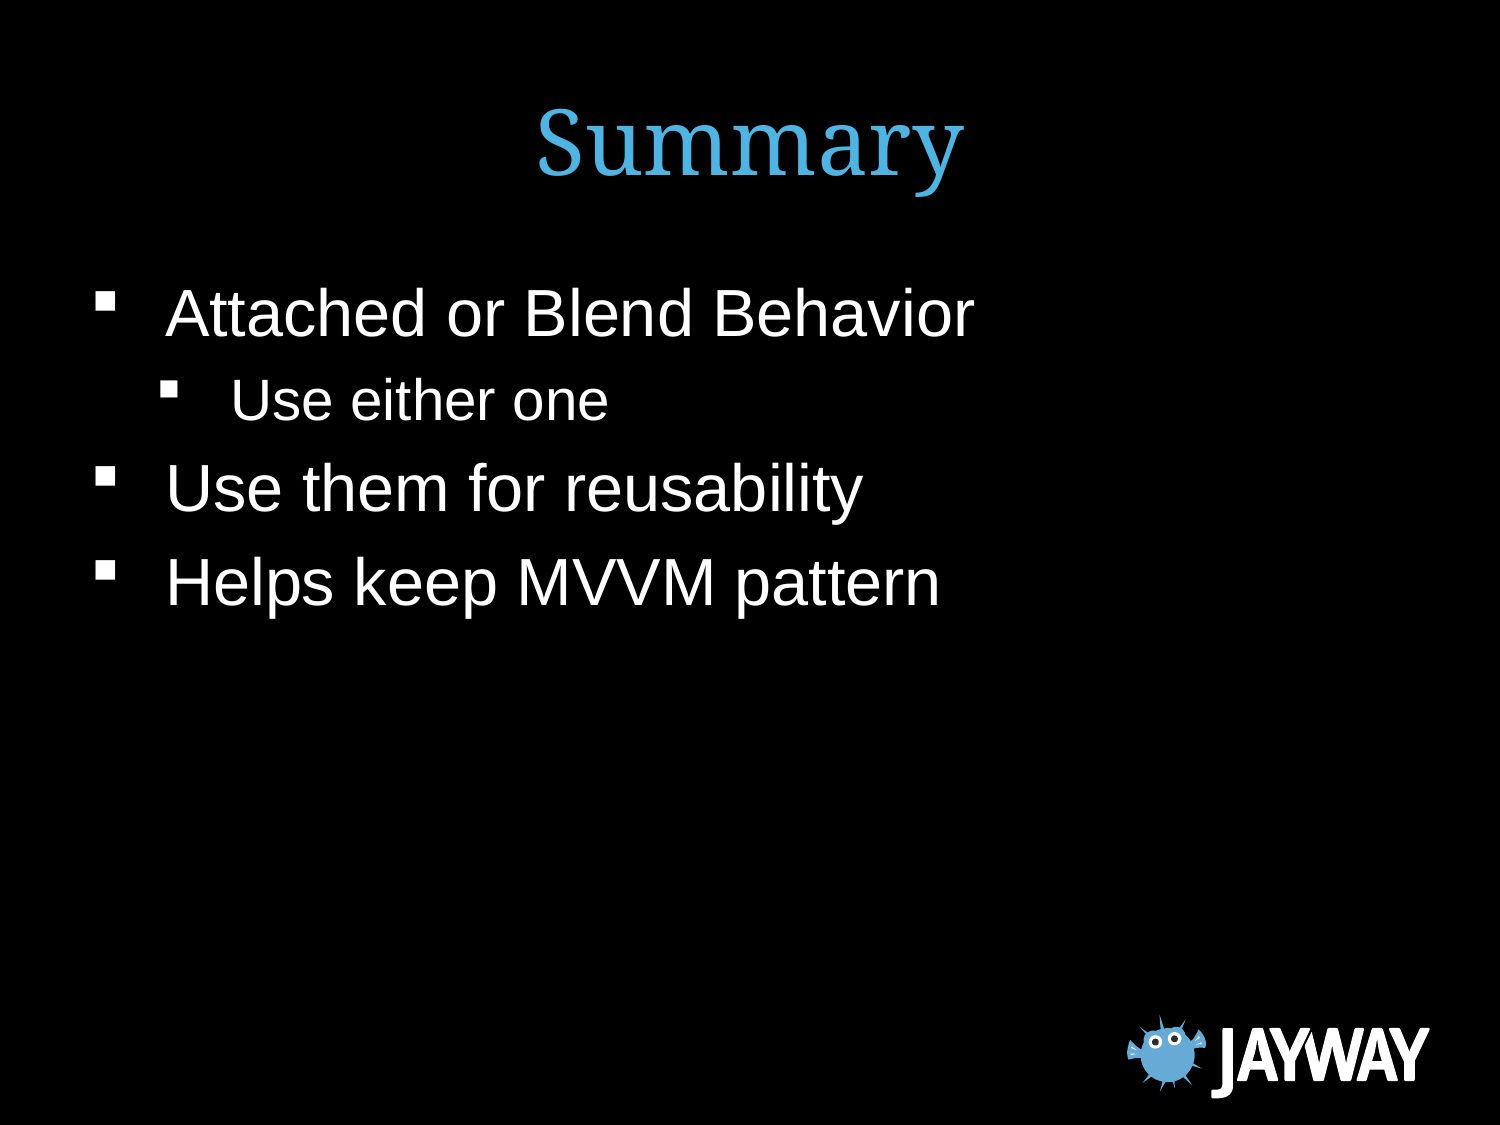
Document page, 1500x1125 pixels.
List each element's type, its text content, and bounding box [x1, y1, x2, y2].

title Summary [75, 45, 1425, 233]
list Attached or Blend Behavior Use either one Use them for reusability Helps keep MVVM pattern [75, 262, 1425, 985]
